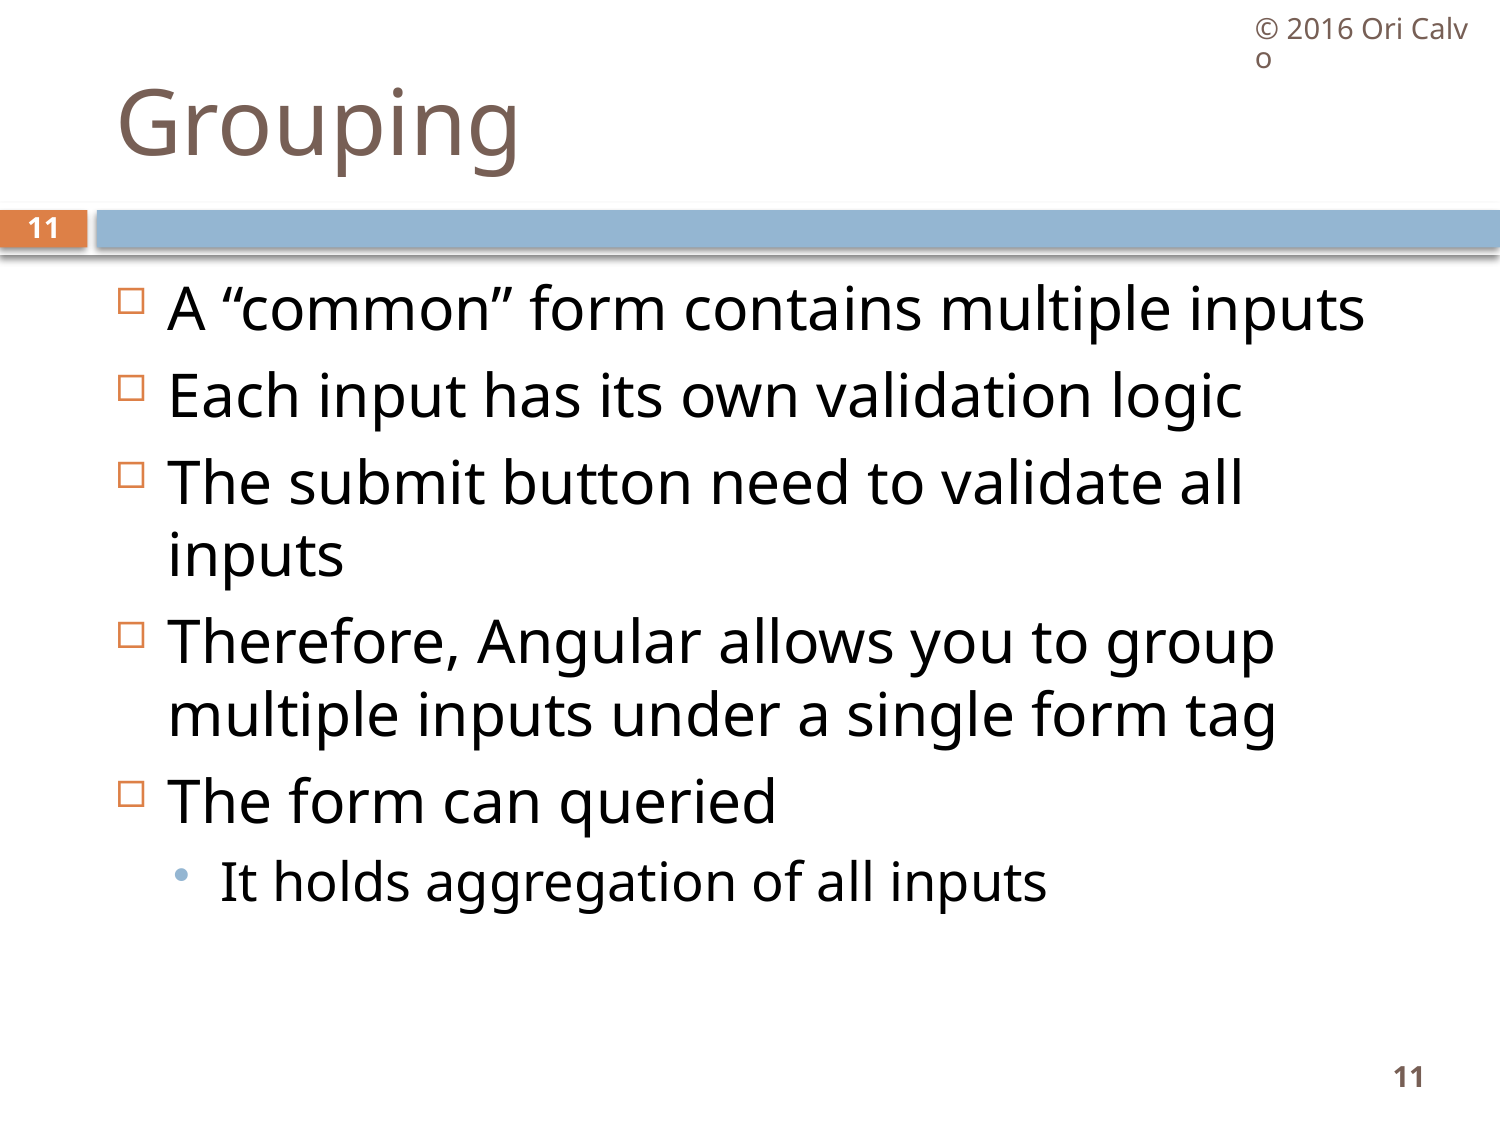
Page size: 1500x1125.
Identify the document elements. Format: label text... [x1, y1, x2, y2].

slide_number 11 [0, 208, 88, 249]
footer © 2016 Ori Calvo [1240, 0, 1500, 60]
list A “common” form contains multiple inputs Each input has its own validation logic The submit button need to validate all inputs Therefore, Angular allows you to group multiple inputs under a single form tag The form can queried It holds aggregation of all inputs [100, 262, 1438, 1000]
title Grouping [100, 37, 1438, 200]
